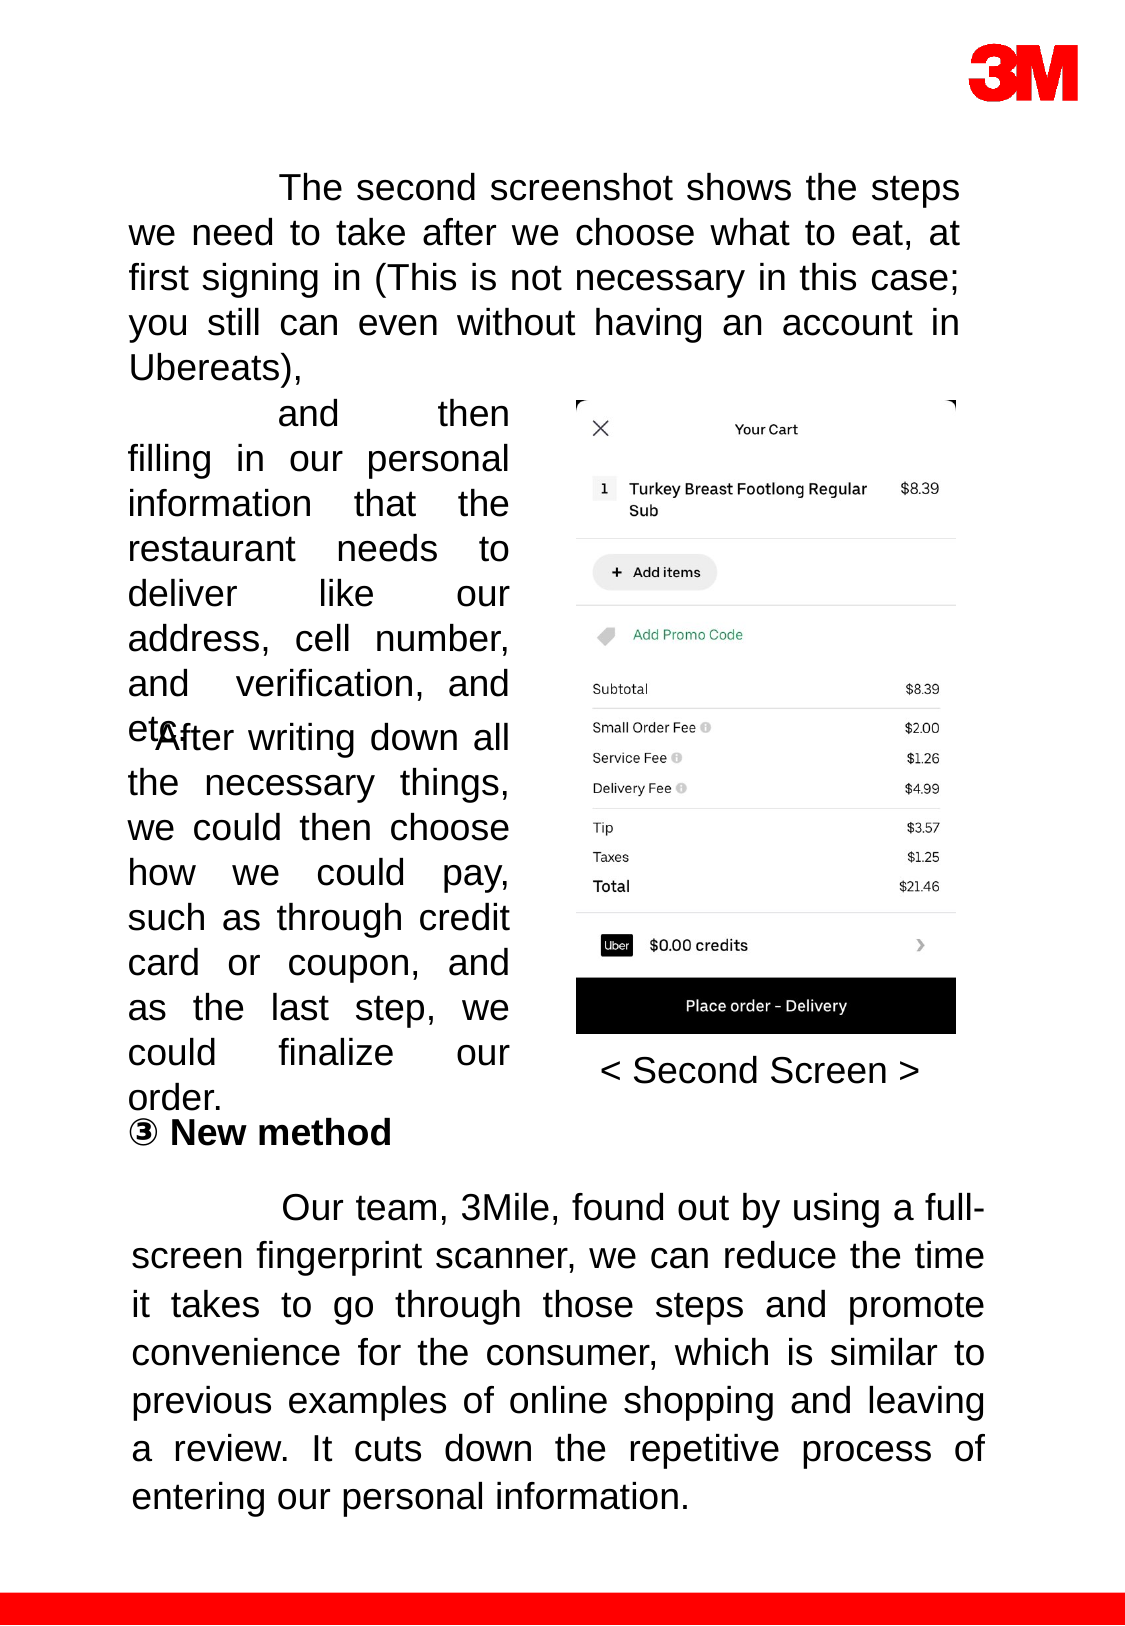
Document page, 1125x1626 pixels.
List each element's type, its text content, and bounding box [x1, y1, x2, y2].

text_box ③ New method [112, 1126, 506, 1160]
text_box < Second Screen > [585, 1038, 956, 1099]
text_box After writing down all the necessary things, we could then choose how we could pay, such as through credit card or coupon, and as the last step, we could finalize our order. [112, 757, 525, 1126]
picture [576, 400, 957, 1035]
text_box and then filling in our personal information that the restaurant needs to deliver like our address, cell number, and verification, and etc. [112, 336, 525, 757]
picture [968, 43, 1078, 102]
text_box Our team, 3Mile, found out by using a full-screen fingerprint scanner, we can reduce the time it takes to go through those steps and promote convenience for the consumer, which is similar to previous examples of online shopping and leaving a review. It cuts down the repetitive process of entering our personal information. [116, 1172, 1001, 1525]
text_box The second screenshot shows the steps we need to take after we choose what to eat, at first signing in (This is not necessary in this case; you still can even without having an account in Ubereats), [113, 155, 975, 396]
text_box [0, 1592, 1125, 1625]
